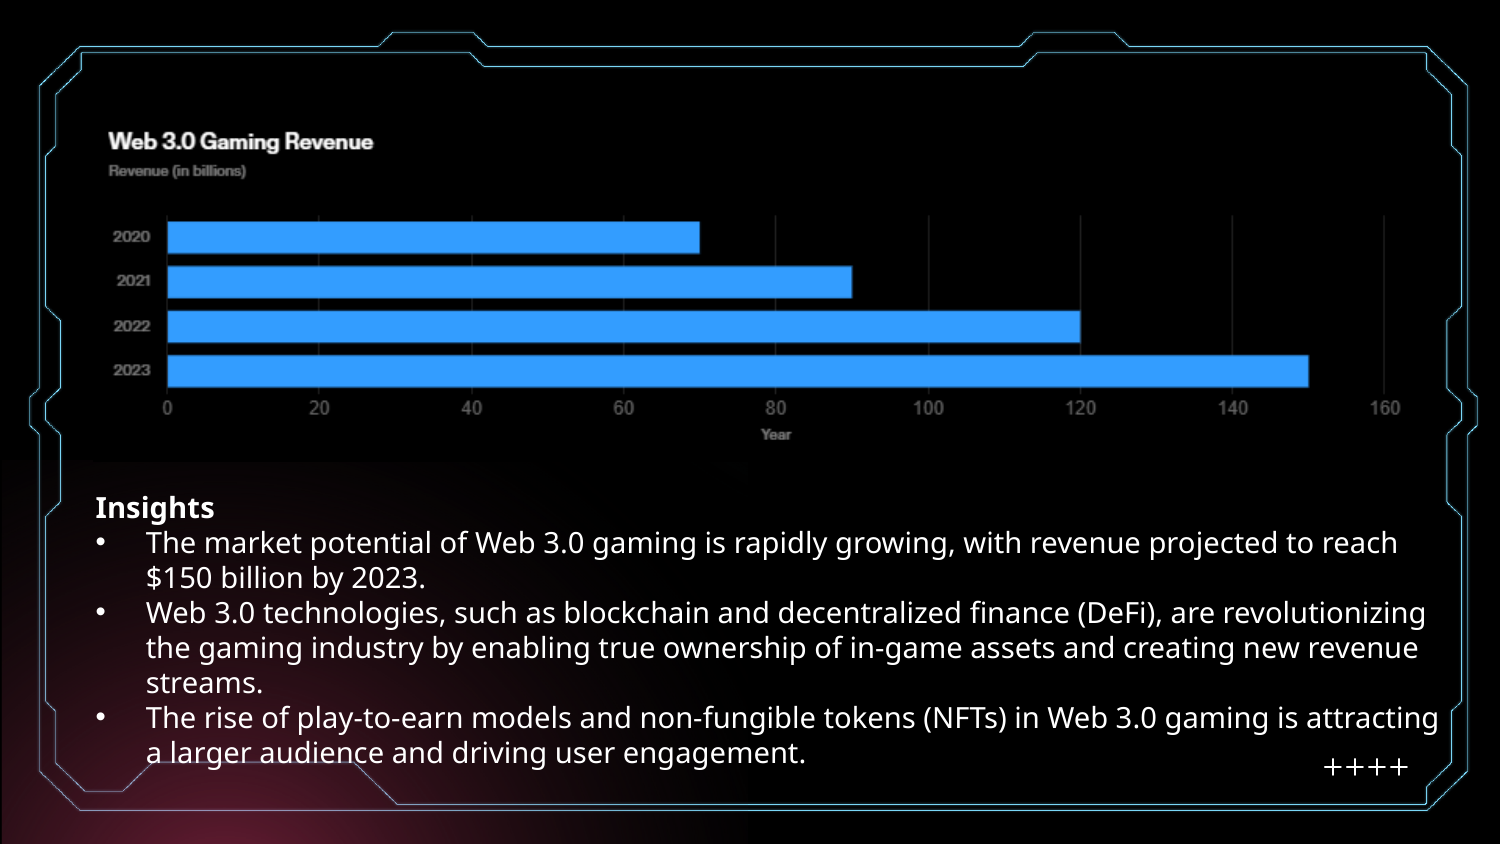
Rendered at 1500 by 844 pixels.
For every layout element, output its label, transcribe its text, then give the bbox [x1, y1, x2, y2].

subtitle Insights The market potential of Web 3.0 gaming is rapidly growing, with revenue projected to reach $150 billion by 2023. Web 3.0 technologies, such as blockchain and decentralized finance (DeFi), are revolutionizing the gaming industry by enabling true ownership of in-game assets and creating new revenue streams. The rise of play-to-earn models and non-fungible tokens (NFTs) in Web 3.0 gaming is attracting a larger audience and driving user engagement. [55, 474, 1470, 699]
picture [0, 0, 1500, 844]
